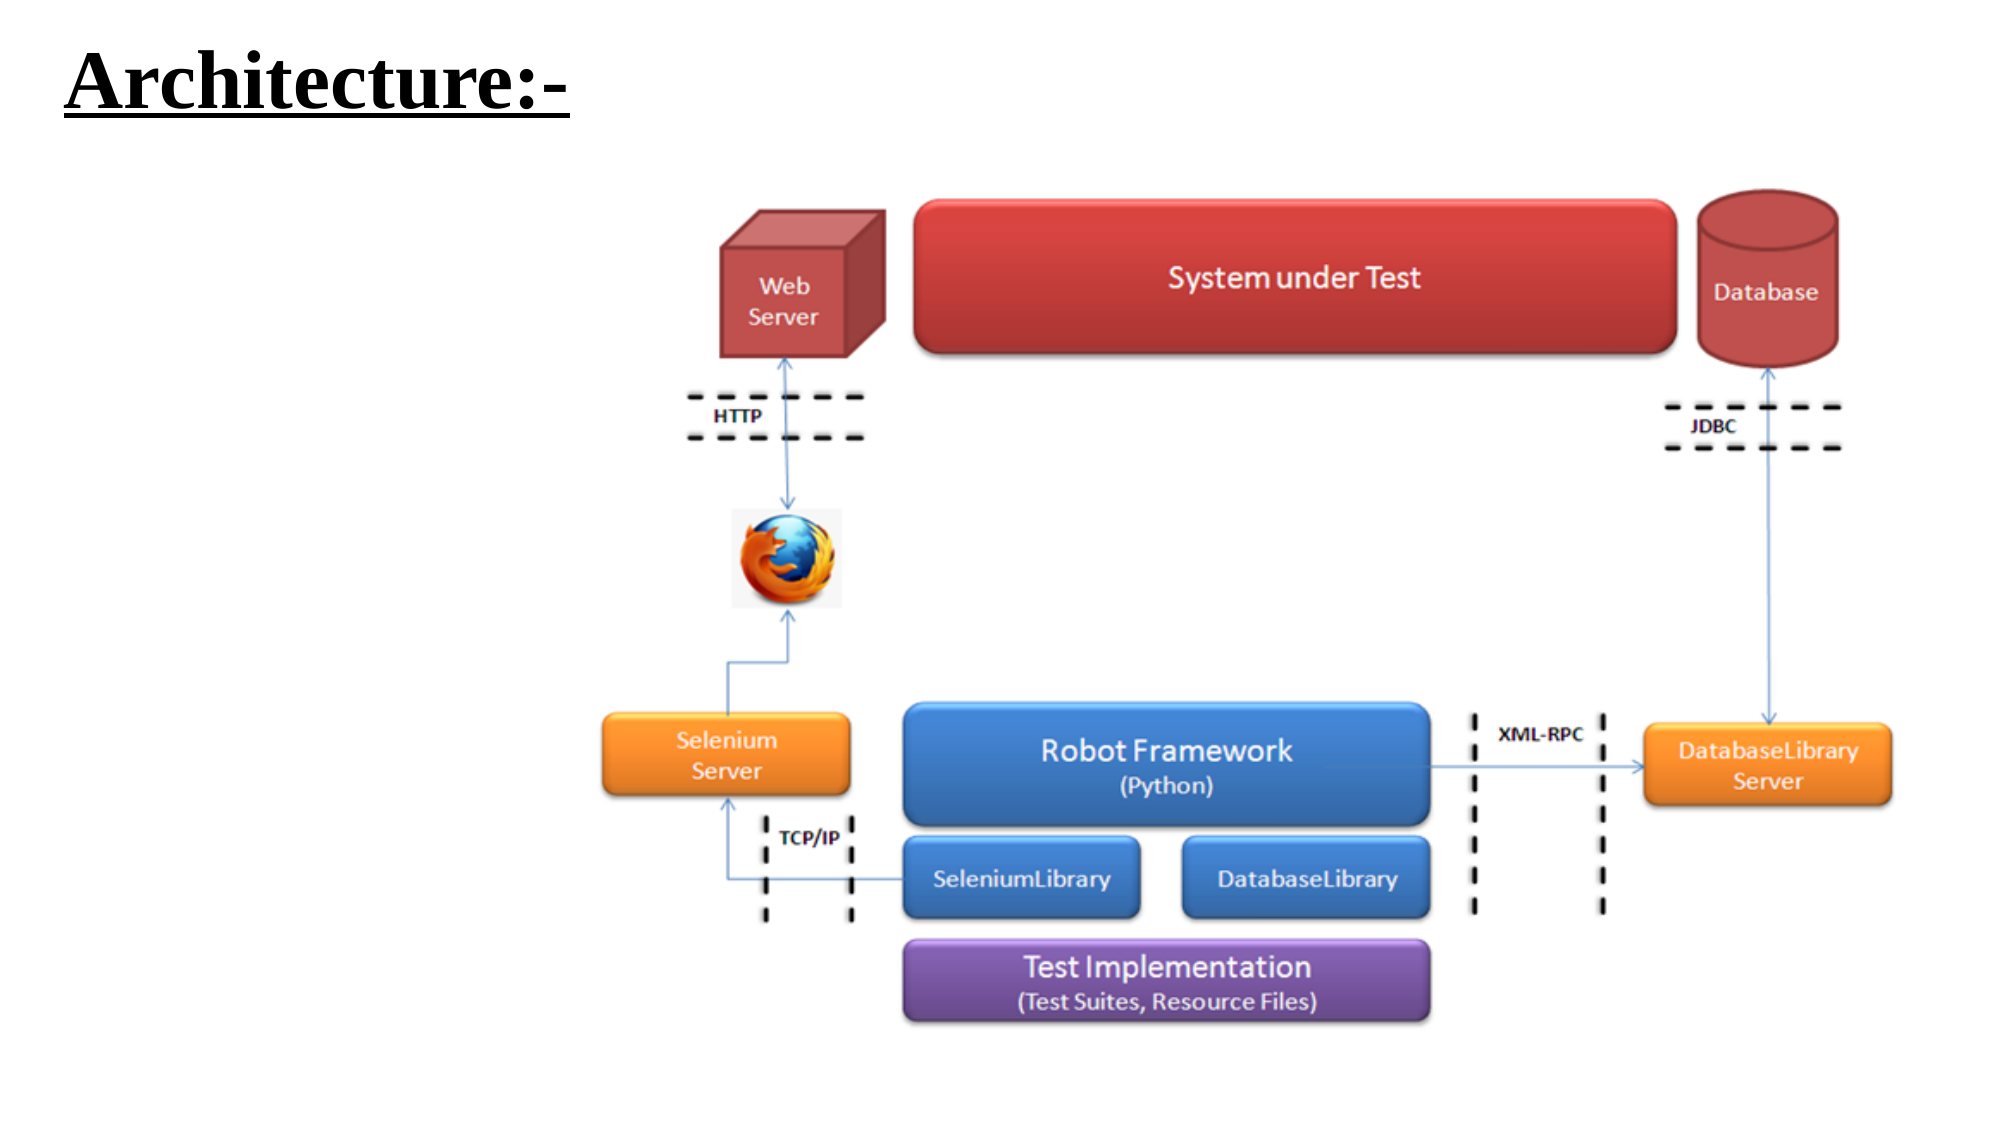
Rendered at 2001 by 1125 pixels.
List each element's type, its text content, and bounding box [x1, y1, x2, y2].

text_box Architecture:- [49, 17, 605, 133]
picture [587, 179, 1908, 1042]
